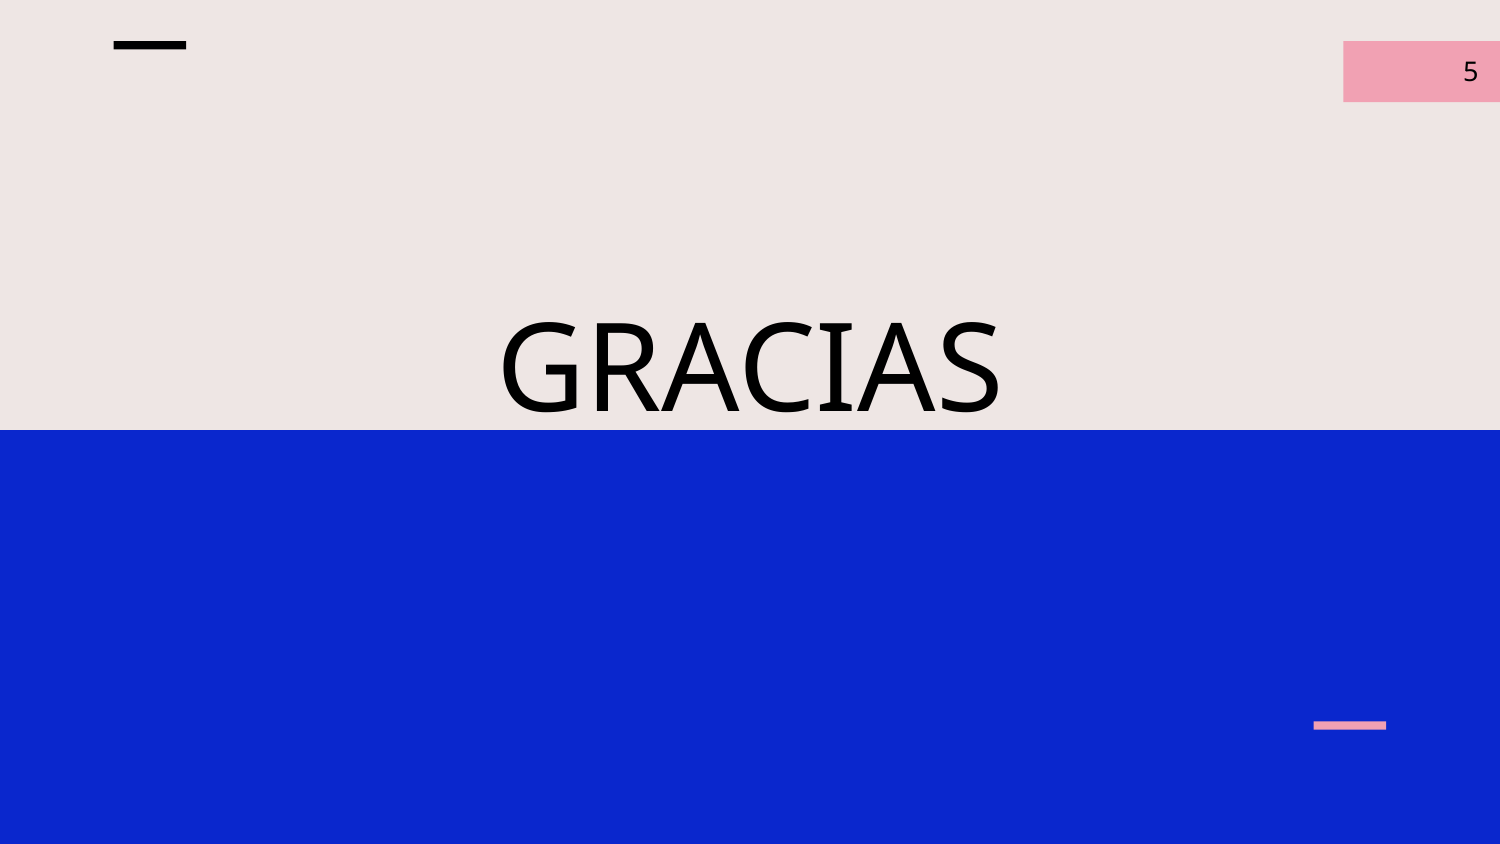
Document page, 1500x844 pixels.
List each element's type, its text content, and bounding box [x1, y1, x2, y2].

slide_number 5 [1403, 39, 1494, 104]
title GRACIAS [337, 251, 1163, 593]
